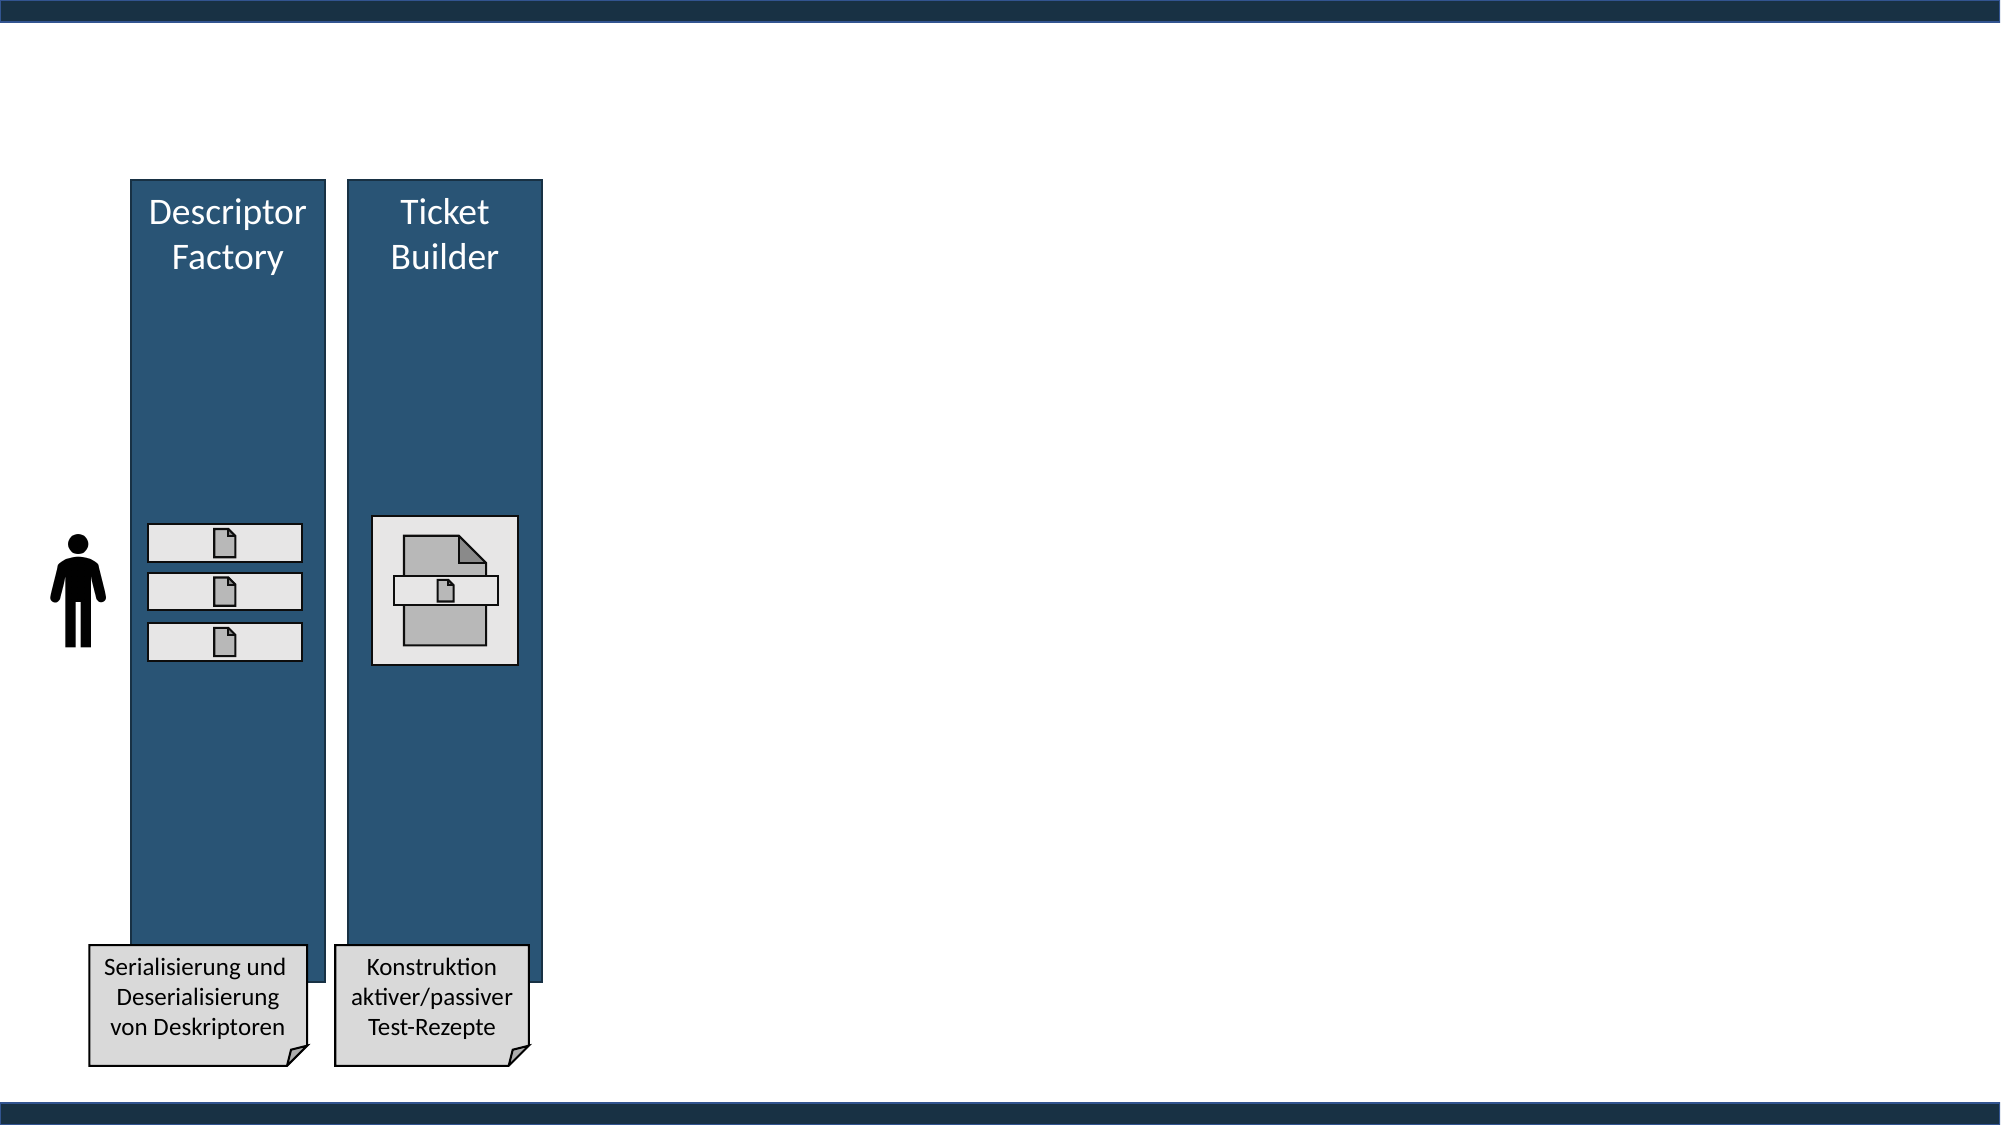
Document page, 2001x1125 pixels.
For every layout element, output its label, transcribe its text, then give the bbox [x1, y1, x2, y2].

text_box Descriptor Factory [130, 179, 326, 983]
text_box [147, 572, 303, 611]
text_box Serialisierung und Deserialisierung von Deskriptoren [88, 944, 311, 1067]
text_box [147, 523, 303, 563]
picture [17, 530, 139, 652]
text_box [0, 0, 2000, 23]
text_box [147, 622, 303, 662]
text_box Konstruktion aktiver/passiver Test-Rezepte [334, 944, 533, 1067]
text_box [372, 516, 519, 666]
text_box Ticket Builder [347, 179, 543, 983]
text_box [0, 1102, 2000, 1125]
